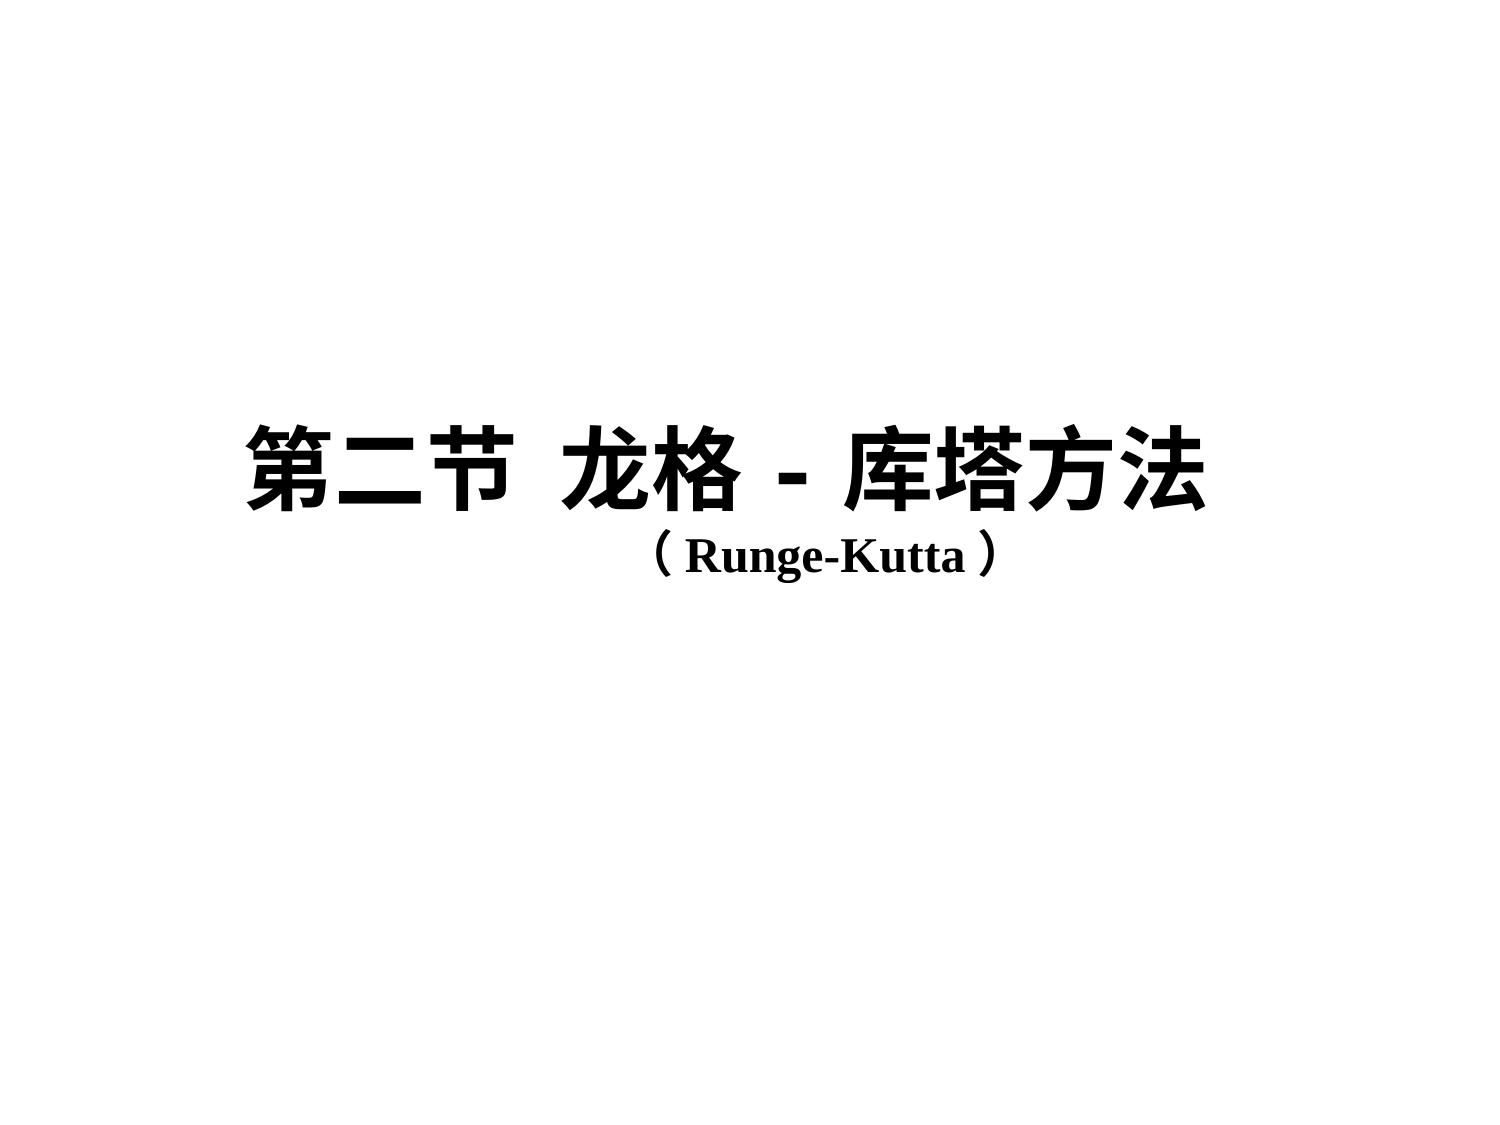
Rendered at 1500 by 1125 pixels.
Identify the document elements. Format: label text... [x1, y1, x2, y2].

title 第二节 龙格-库塔方法 [88, 373, 1364, 562]
text_box （Runge-Kutta） [608, 515, 1199, 591]
